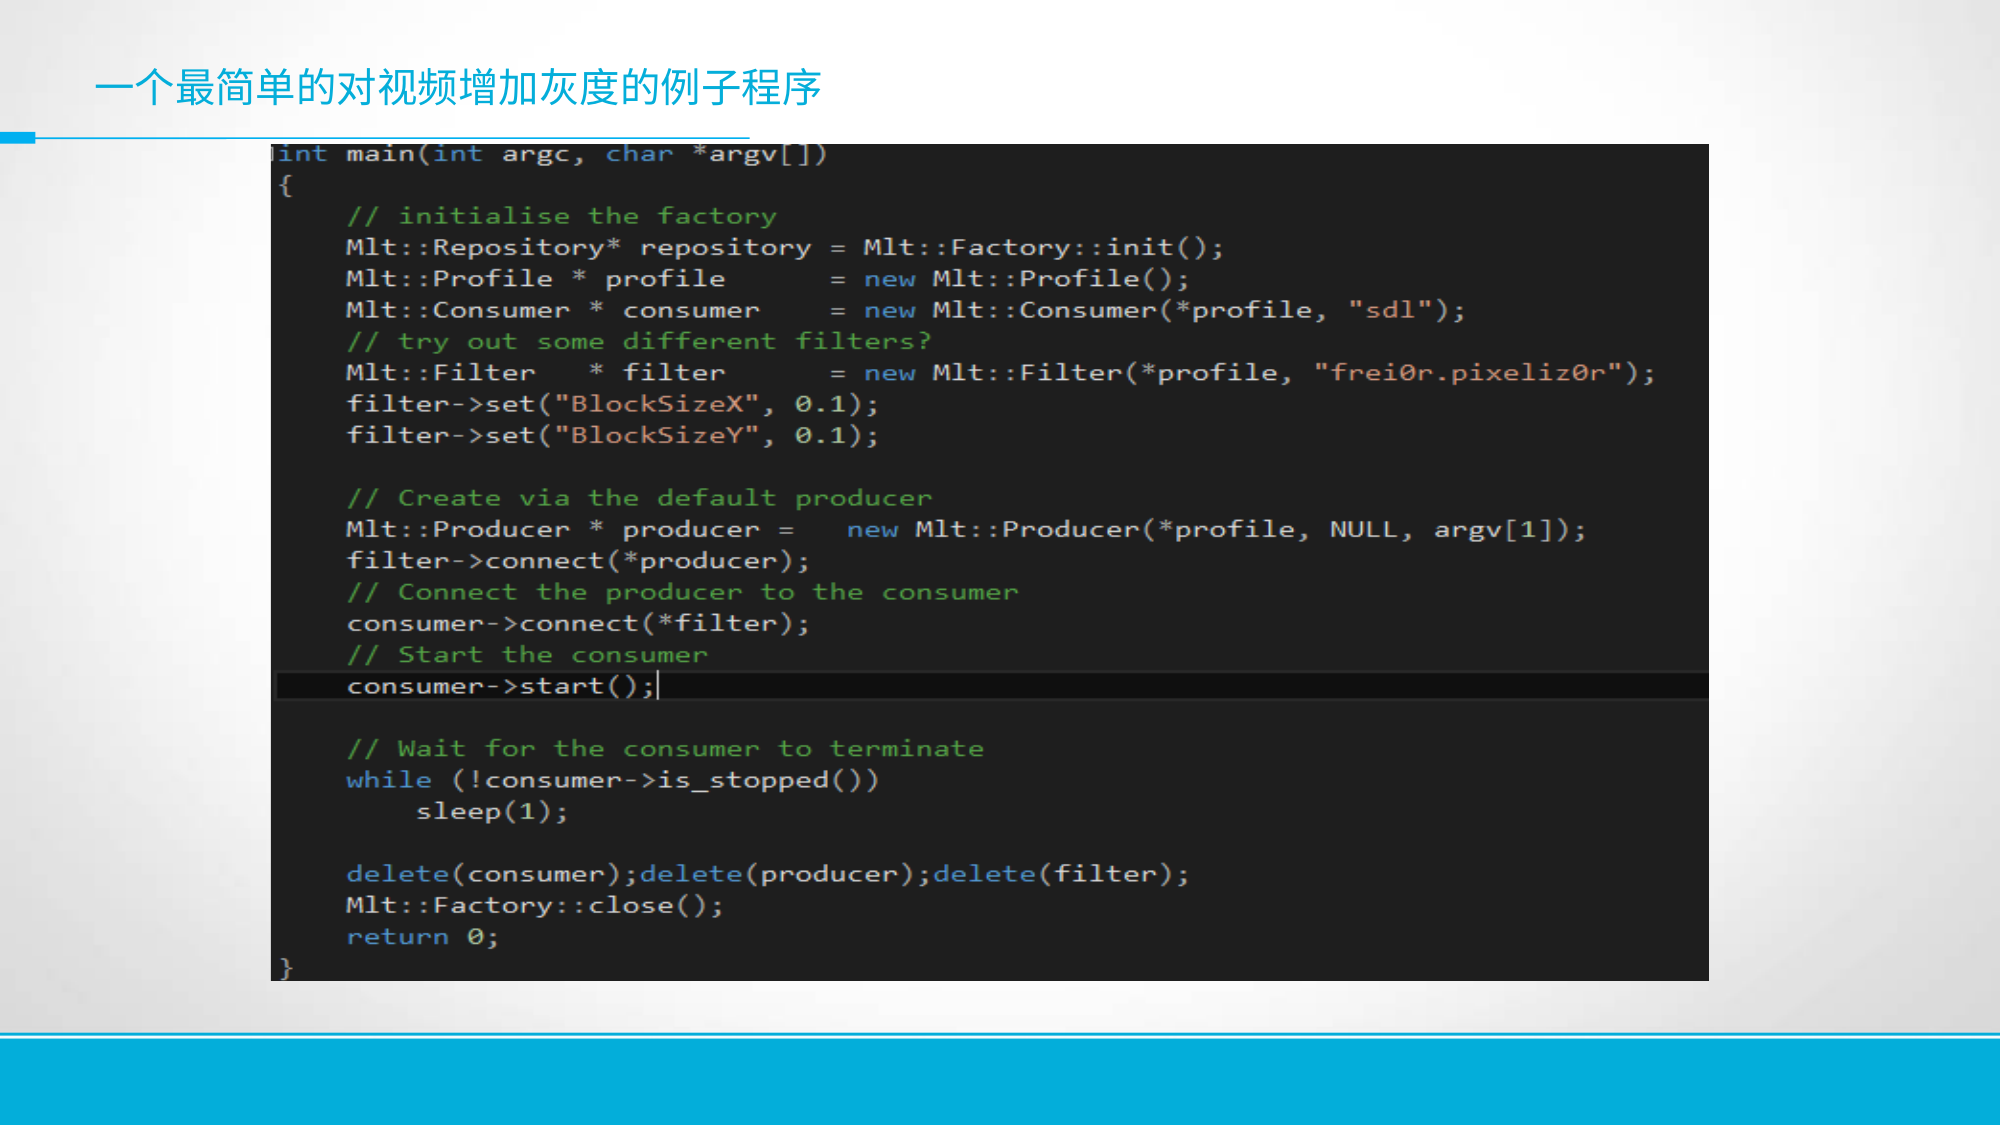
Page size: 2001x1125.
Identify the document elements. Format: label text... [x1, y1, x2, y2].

list [307, 981, 1709, 1023]
picture [0, 0, 2000, 1032]
title 一个最简单的对视频增加灰度的例子程序 [0, 39, 901, 134]
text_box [270, 144, 1709, 981]
